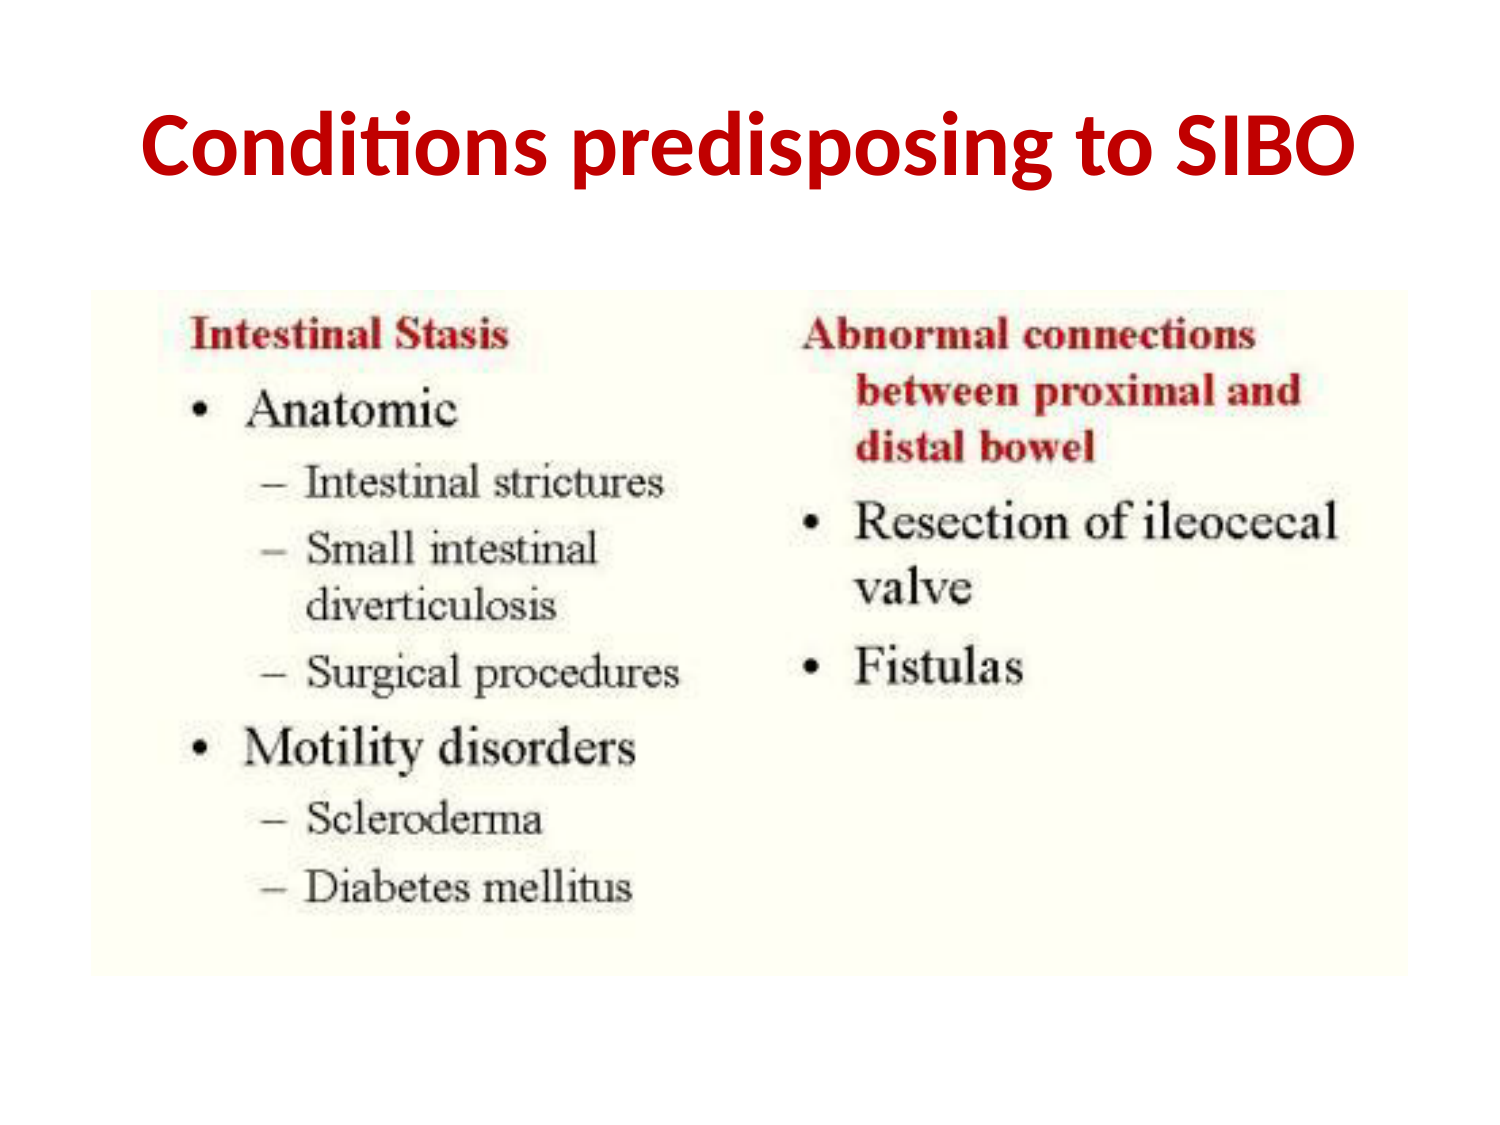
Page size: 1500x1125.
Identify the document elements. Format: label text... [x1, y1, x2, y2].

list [91, 290, 1408, 977]
title Conditions predisposing to SIBO [75, 45, 1425, 233]
